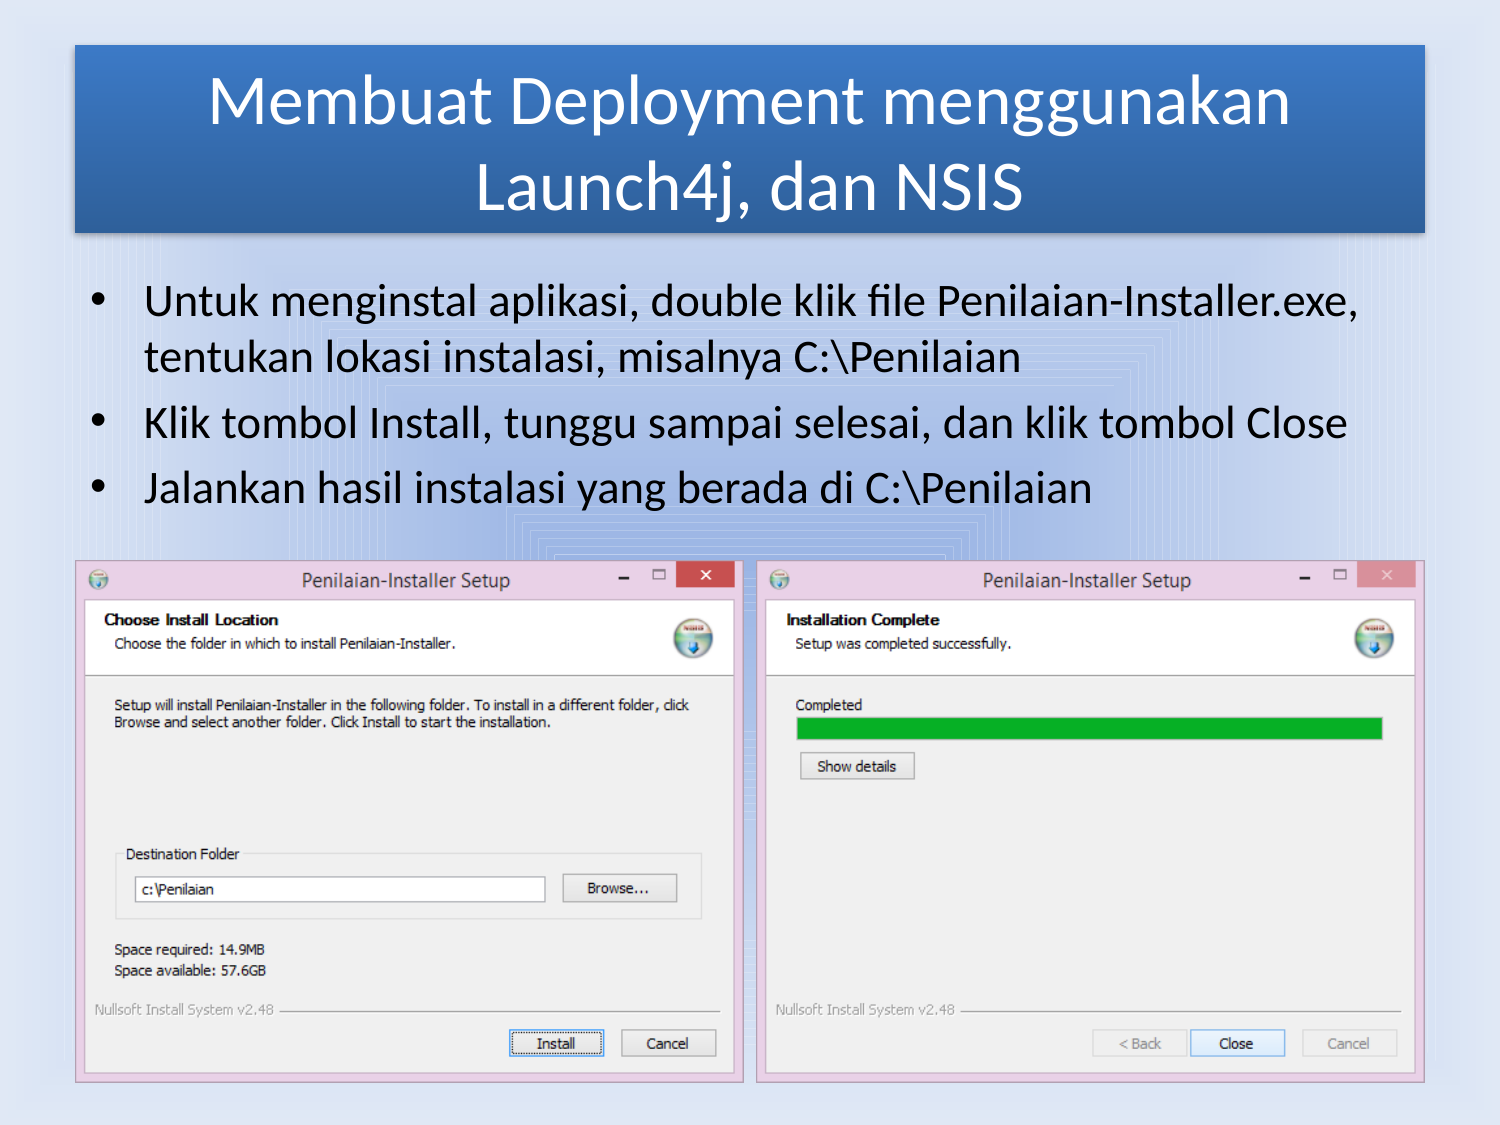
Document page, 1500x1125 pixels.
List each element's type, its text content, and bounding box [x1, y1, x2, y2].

title Membuat Deployment menggunakan Launch4j, dan NSIS [75, 45, 1425, 233]
picture [74, 560, 744, 1083]
picture [756, 560, 1426, 1083]
list Untuk menginstal aplikasi, double klik file Penilaian-Installer.exe, tentukan lokasi instalasi, misalnya C:\Penilaian Klik tombol Install, tunggu sampai selesai, dan klik tombol Close Jalankan hasil instalasi yang berada di C:\Penilaian [75, 262, 1425, 561]
